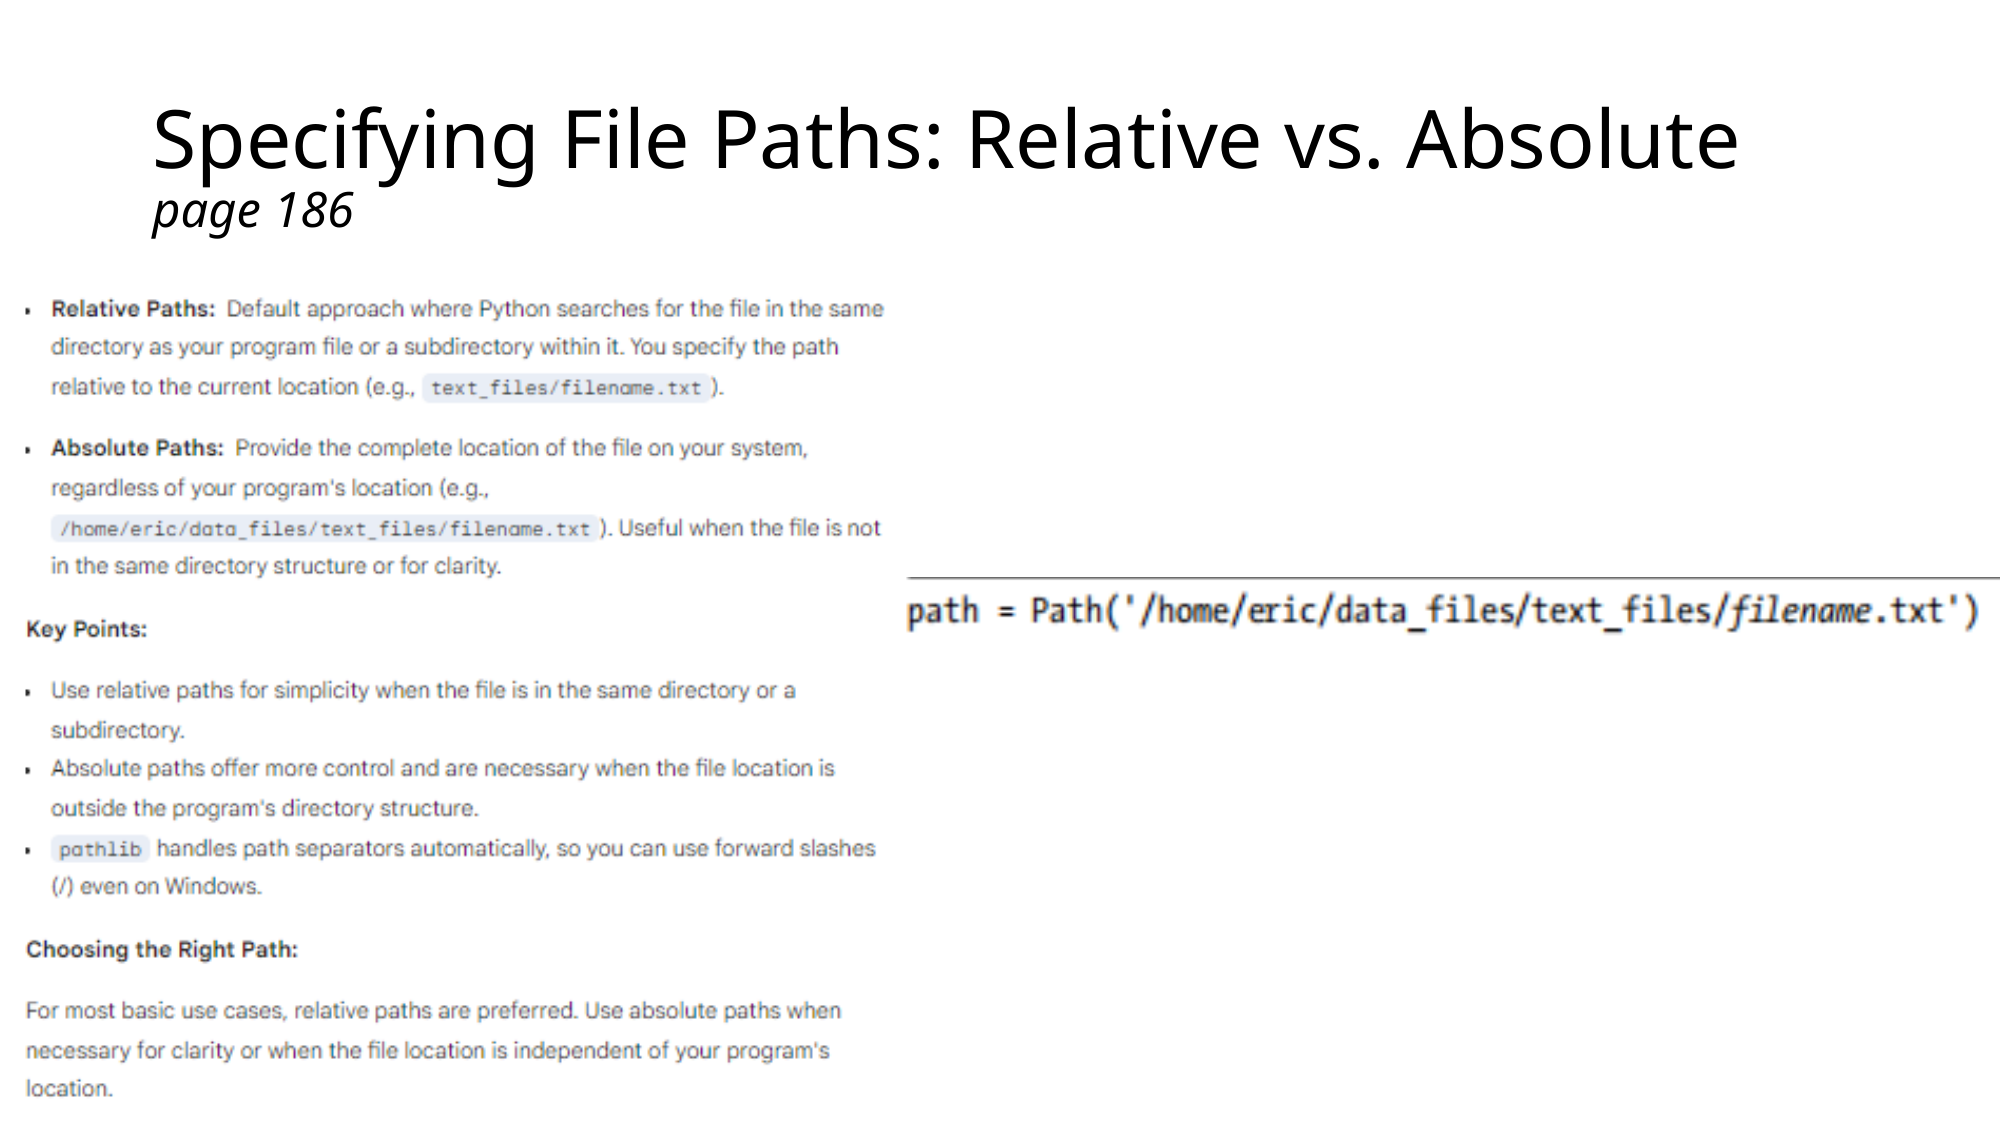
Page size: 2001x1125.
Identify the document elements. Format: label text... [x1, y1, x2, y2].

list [3, 277, 893, 1120]
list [887, 577, 2000, 645]
title Specifying File Paths: Relative vs. Absolute page 186 [137, 59, 1863, 278]
